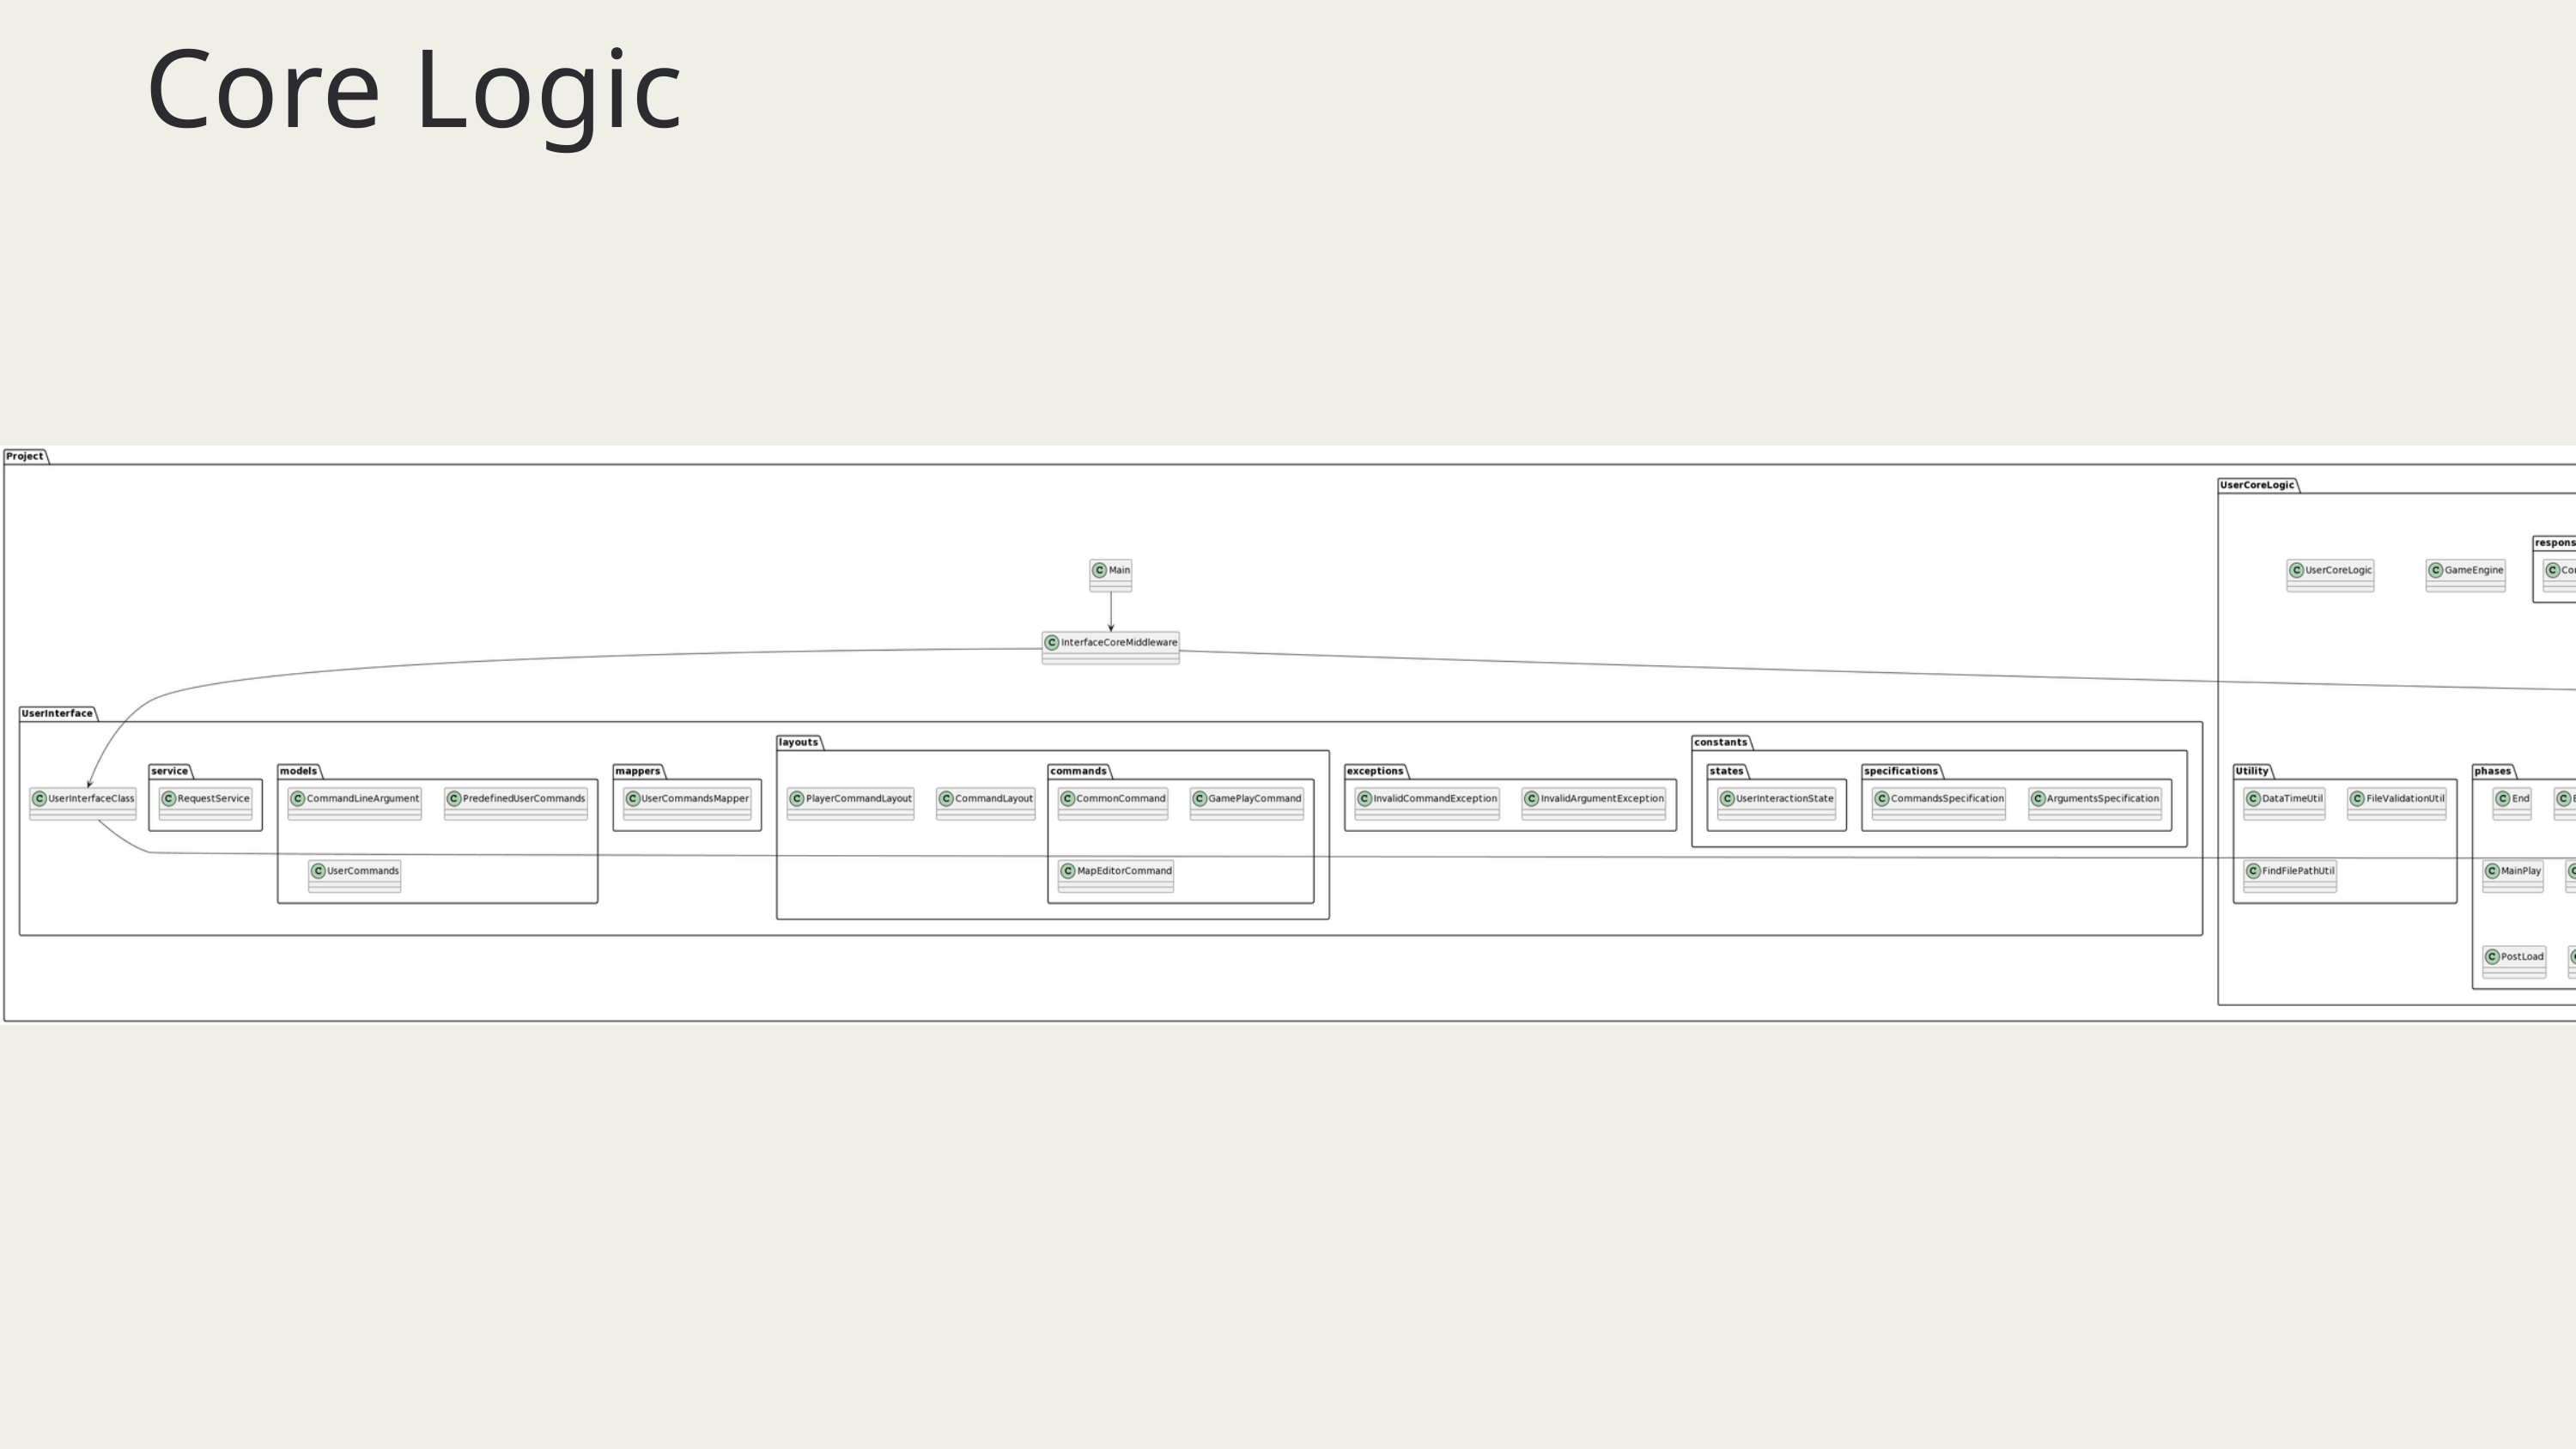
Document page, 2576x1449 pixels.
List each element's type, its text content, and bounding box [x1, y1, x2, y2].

text_box [0, 446, 2576, 1025]
text_box Core Logic [144, 8, 1485, 149]
